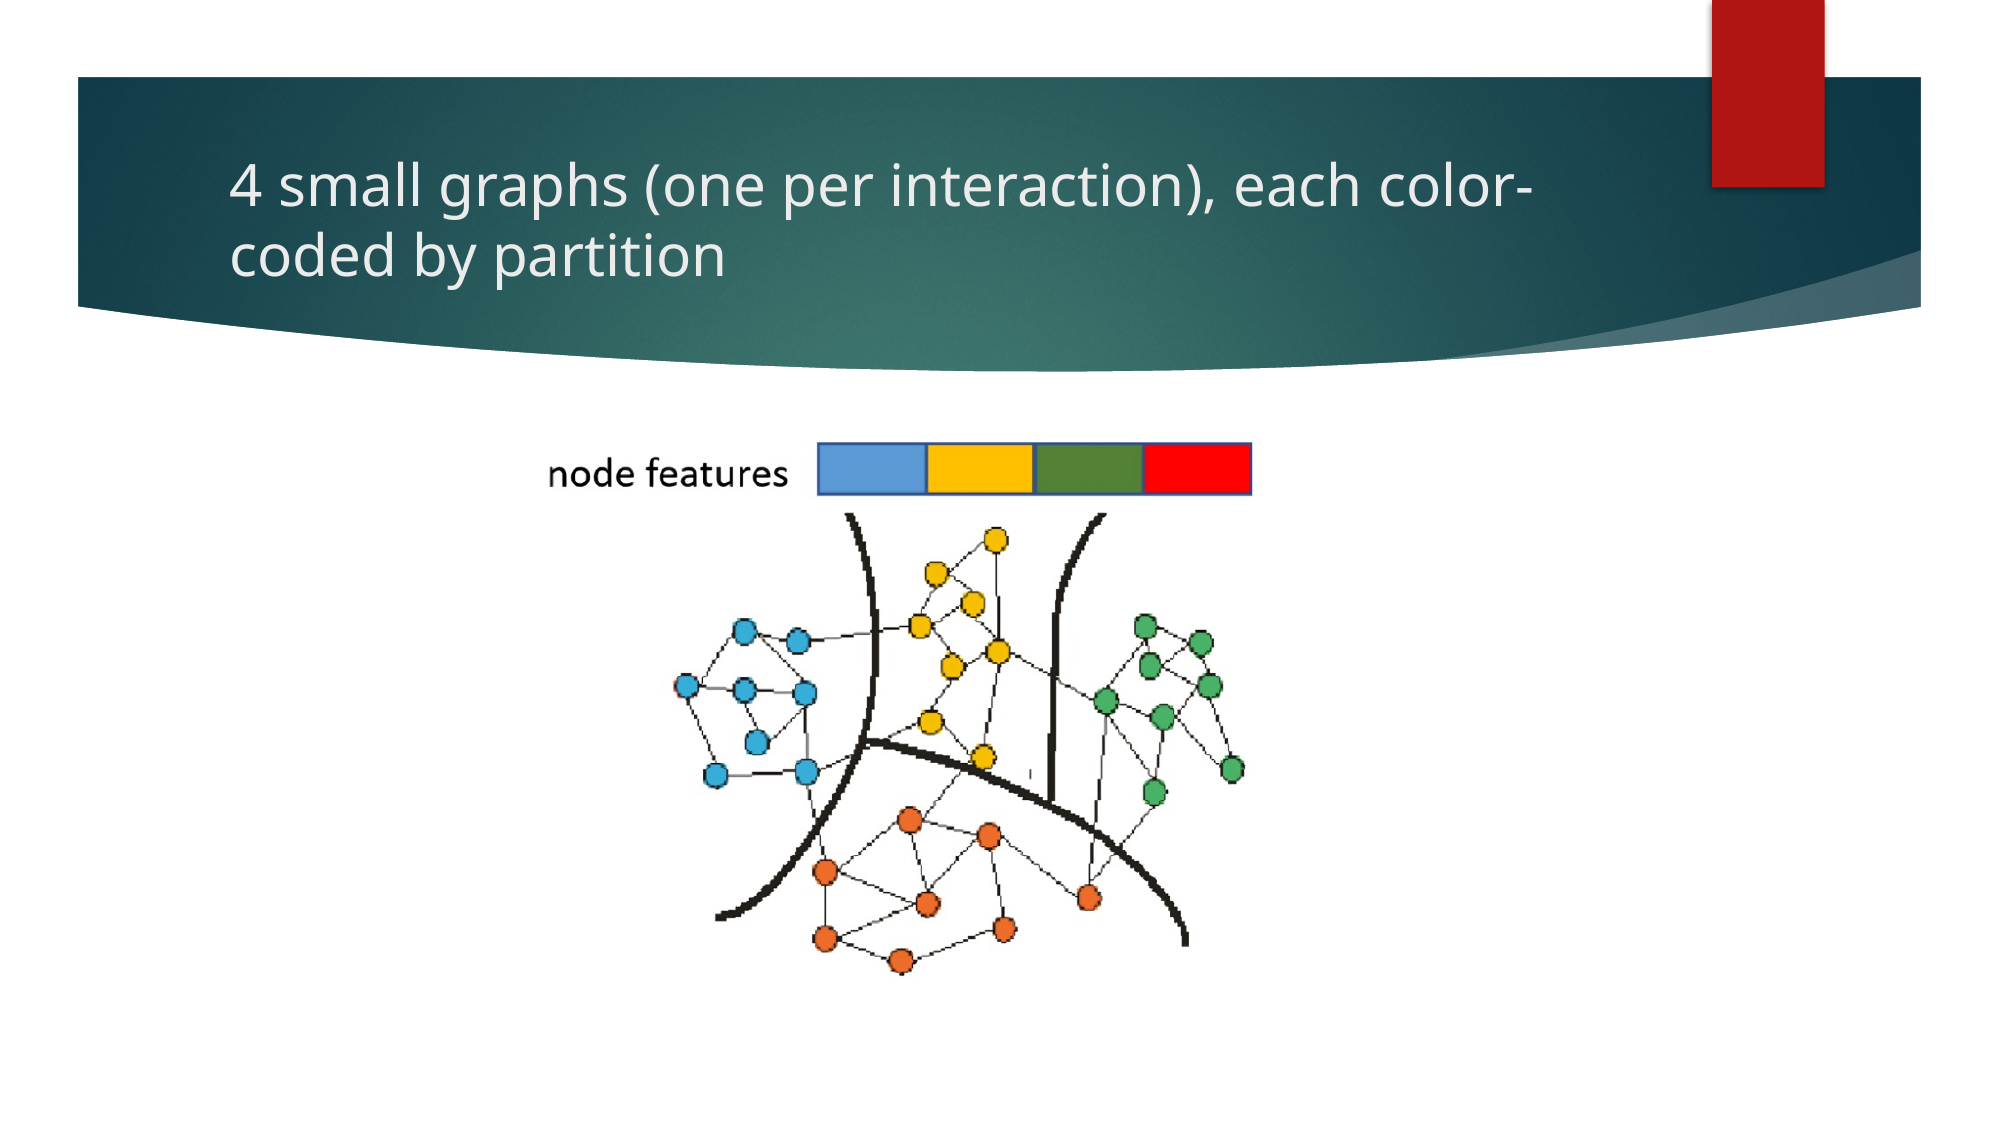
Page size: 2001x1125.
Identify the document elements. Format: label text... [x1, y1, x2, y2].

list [520, 426, 1307, 988]
title 4 small graphs (one per interaction), each color-coded by partition [214, 159, 1663, 276]
